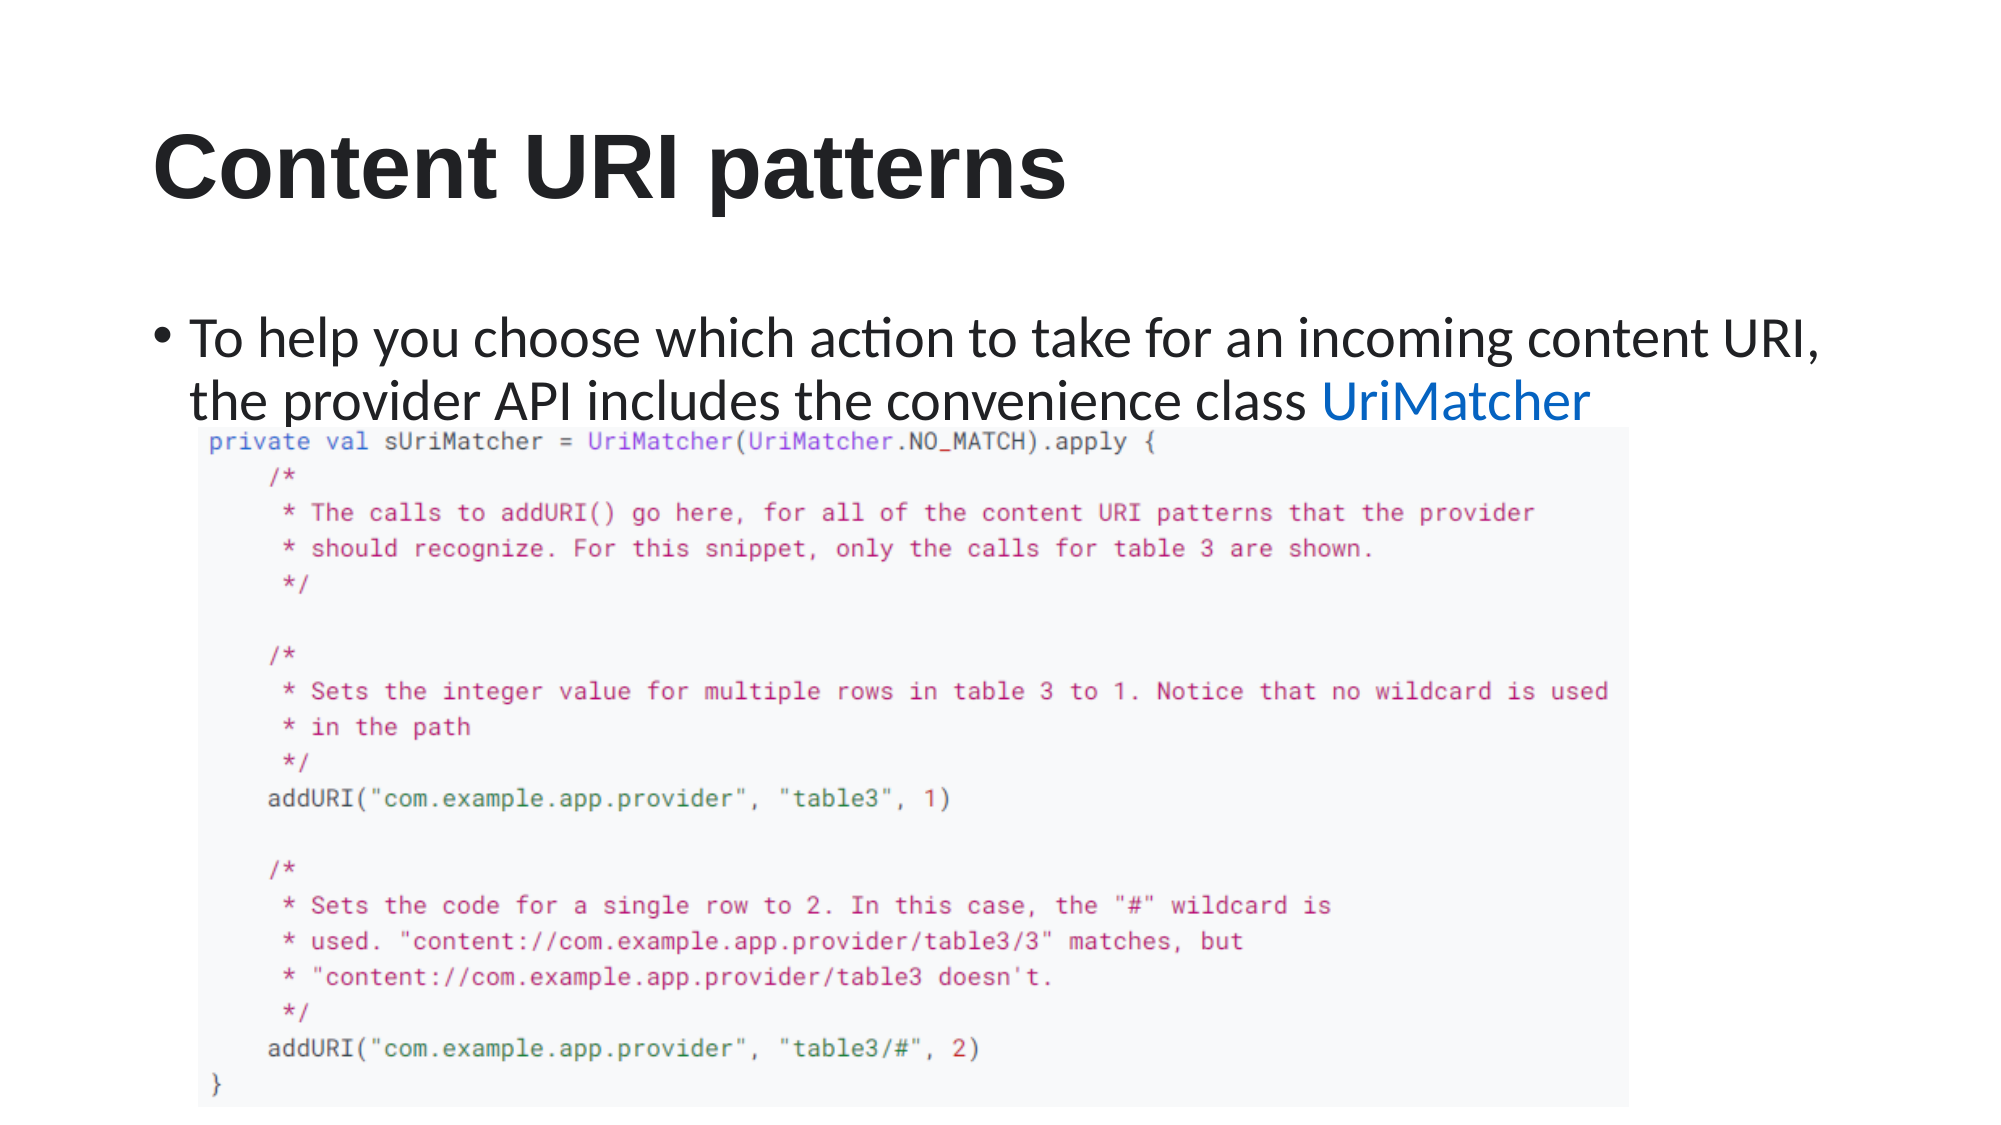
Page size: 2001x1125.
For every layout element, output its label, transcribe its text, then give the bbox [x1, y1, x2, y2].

title Content URI patterns [137, 59, 1863, 278]
list To help you choose which action to take for an incoming content URI, the provider API includes the convenience class UriMatcher [137, 299, 1863, 1014]
picture [198, 427, 1629, 1107]
